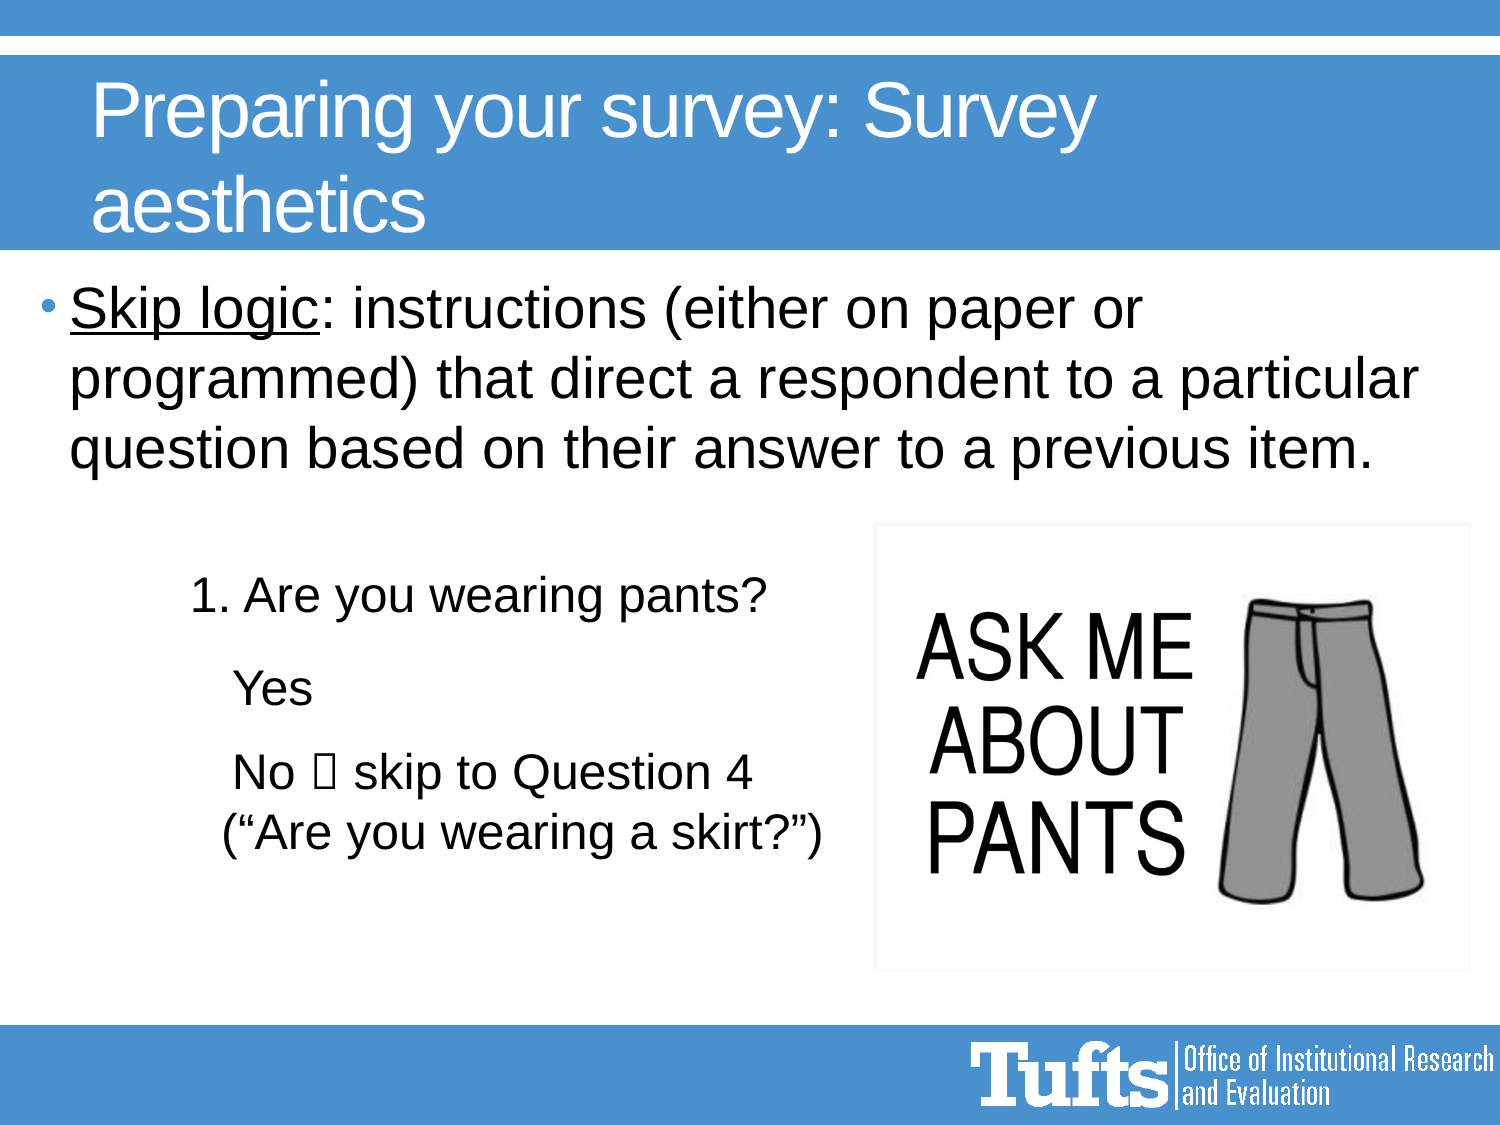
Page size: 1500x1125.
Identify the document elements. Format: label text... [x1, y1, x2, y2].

picture [970, 1041, 1169, 1111]
picture [874, 524, 1469, 971]
picture [1181, 1039, 1500, 1111]
list Skip logic: instructions (either on paper or programmed) that direct a respondent to a particular question based on their answer to a previous item. 1. Are you wearing pants? Yes No  skip to Question 4 (“Are you wearing a skirt?”) [24, 262, 1463, 1013]
title Preparing your survey: Survey aesthetics [75, 71, 1425, 235]
